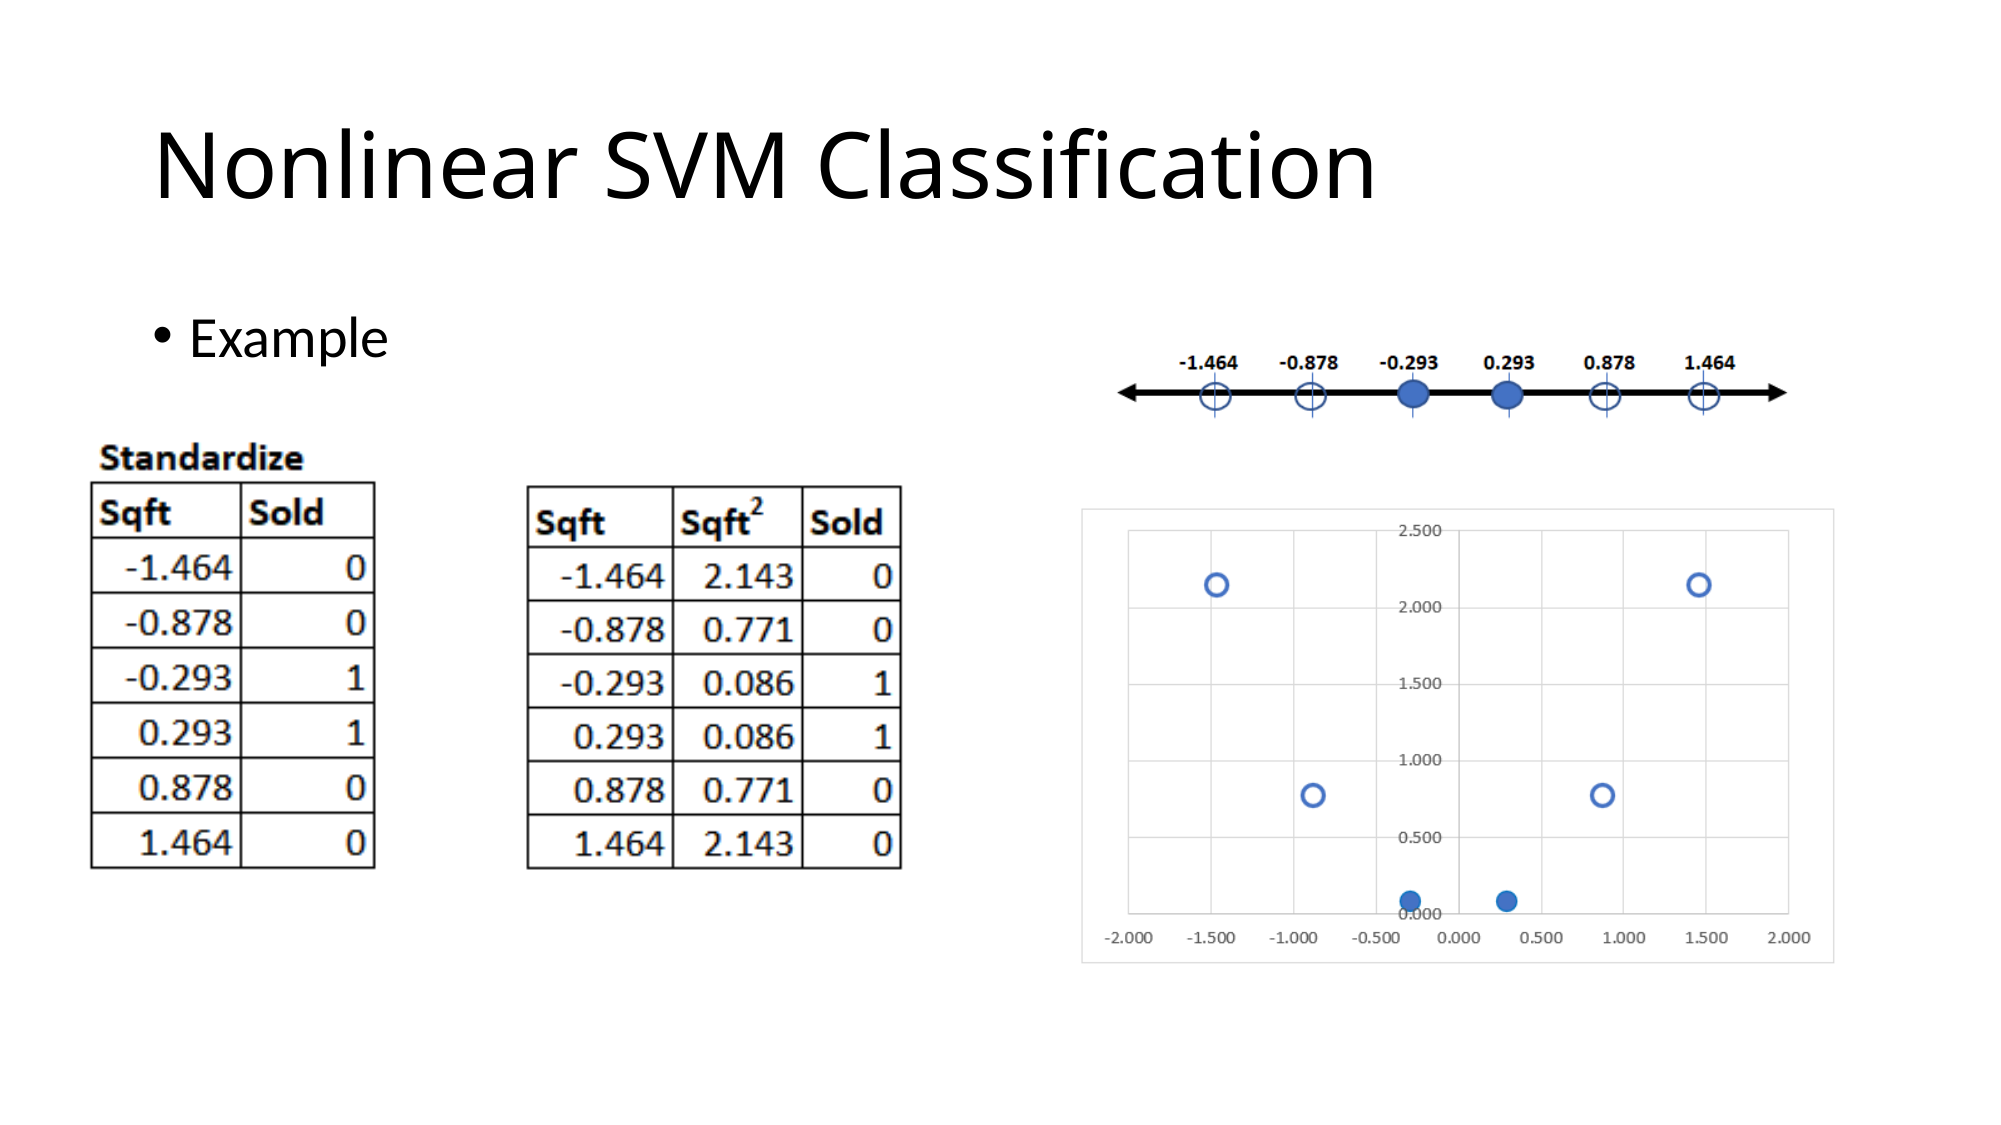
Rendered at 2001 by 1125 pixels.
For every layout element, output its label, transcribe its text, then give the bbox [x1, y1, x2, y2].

picture [514, 464, 918, 881]
picture [52, 418, 422, 897]
list Example [137, 299, 1863, 1014]
picture [1059, 332, 1857, 981]
title Nonlinear SVM Classification [137, 59, 1863, 278]
